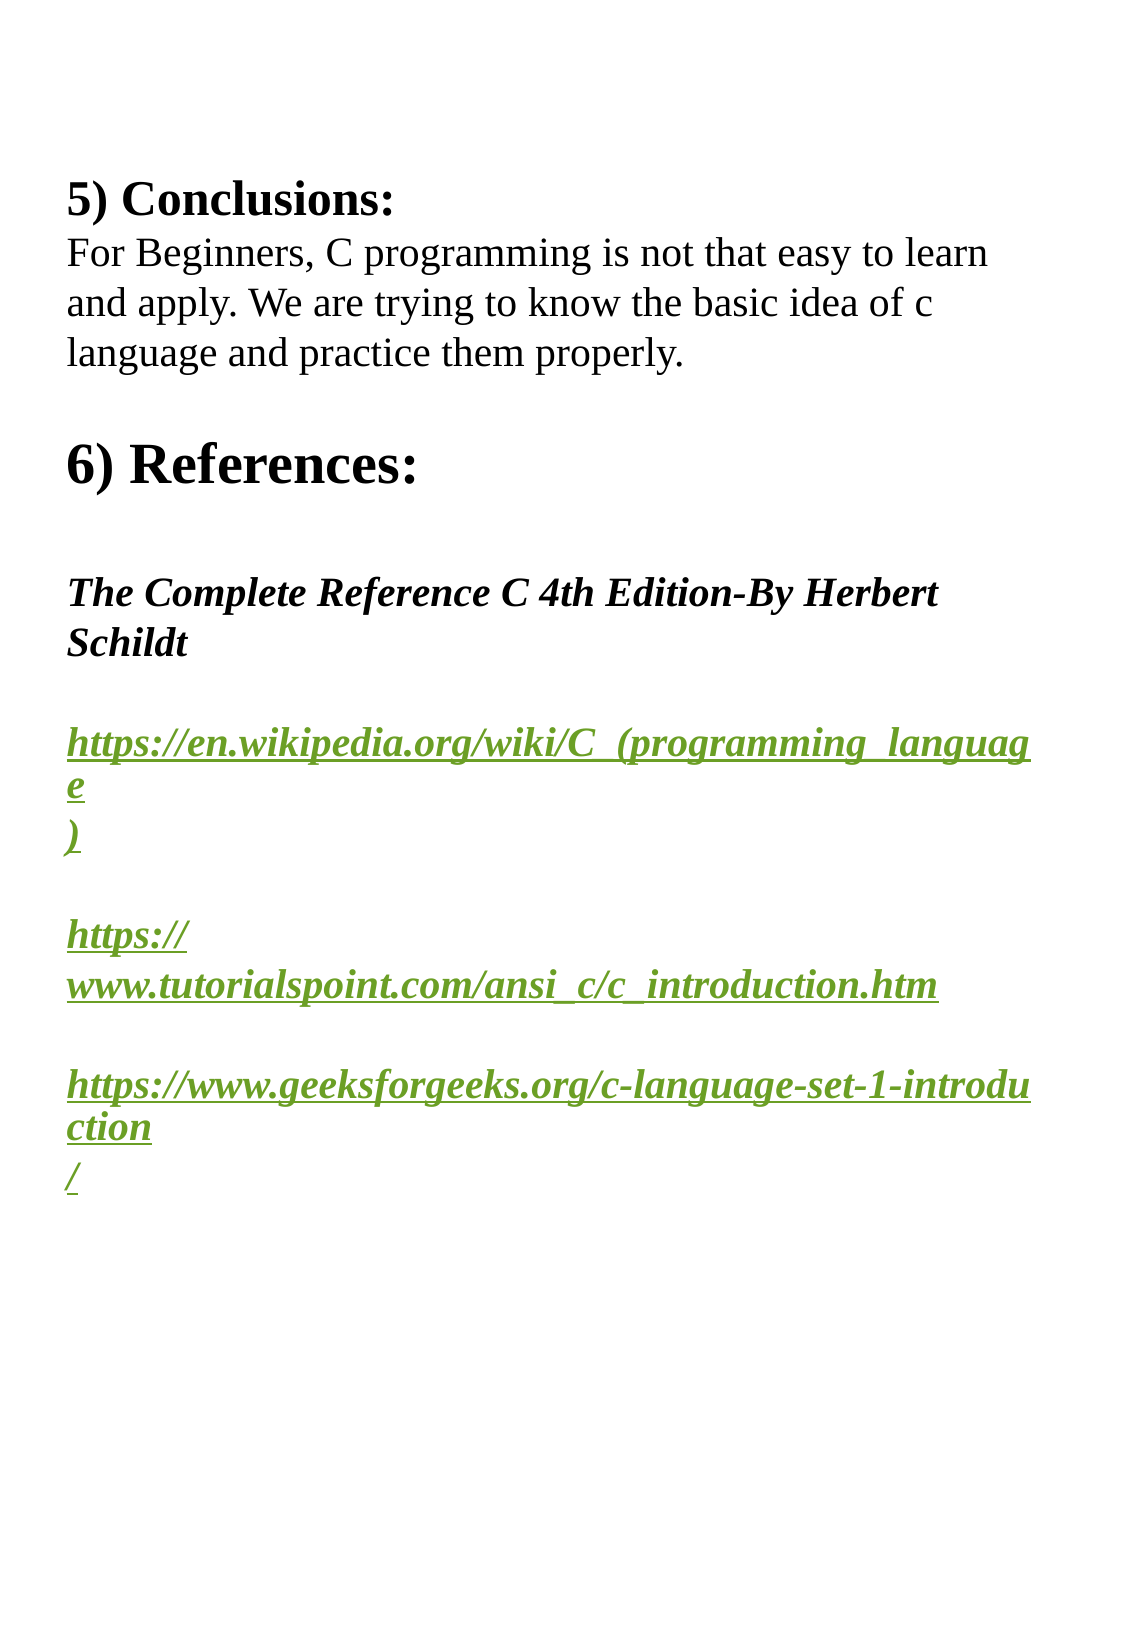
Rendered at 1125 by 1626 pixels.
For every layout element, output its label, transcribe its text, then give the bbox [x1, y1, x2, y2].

text_box 5) Conclusions: For Beginners, C programming is not that easy to learn and apply. We are trying to know the basic idea of c language and practice them properly. 6) References: The Complete Reference C 4th Edition-By Herbert Schildt https://en.wikipedia.org/wiki/C_(programming_language) https://www.tutorialspoint.com/ansi_c/c_introduction.htm https://www.geeksforgeeks.org/c-language-set-1-introduction/ [51, 157, 1056, 1223]
